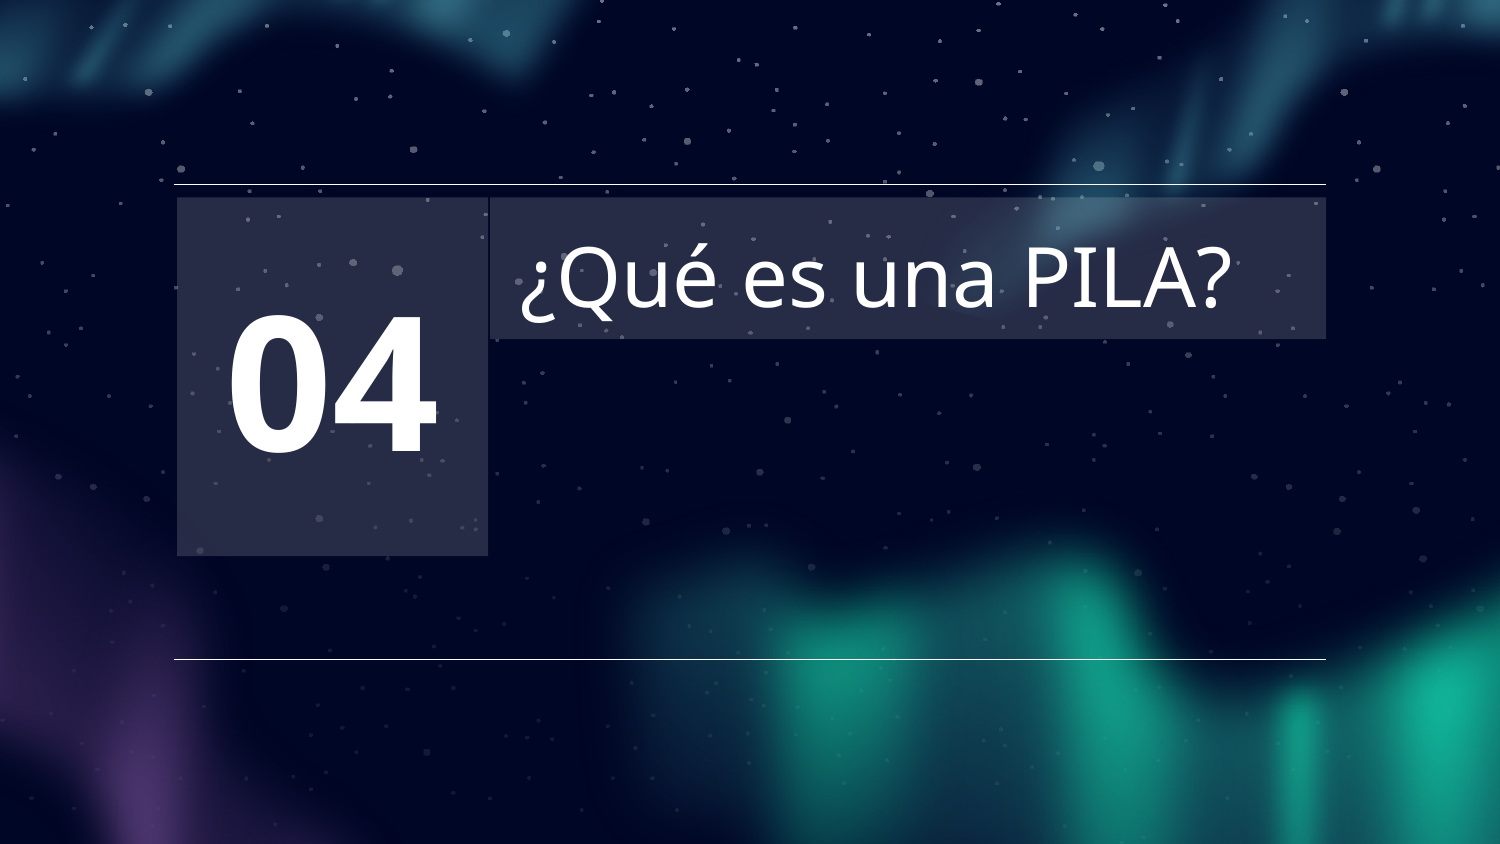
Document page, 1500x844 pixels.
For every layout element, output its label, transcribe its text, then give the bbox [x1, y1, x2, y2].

picture [0, 0, 1500, 844]
title ¿Qué es una PILA? [490, 197, 1327, 340]
title 04 [177, 197, 489, 557]
